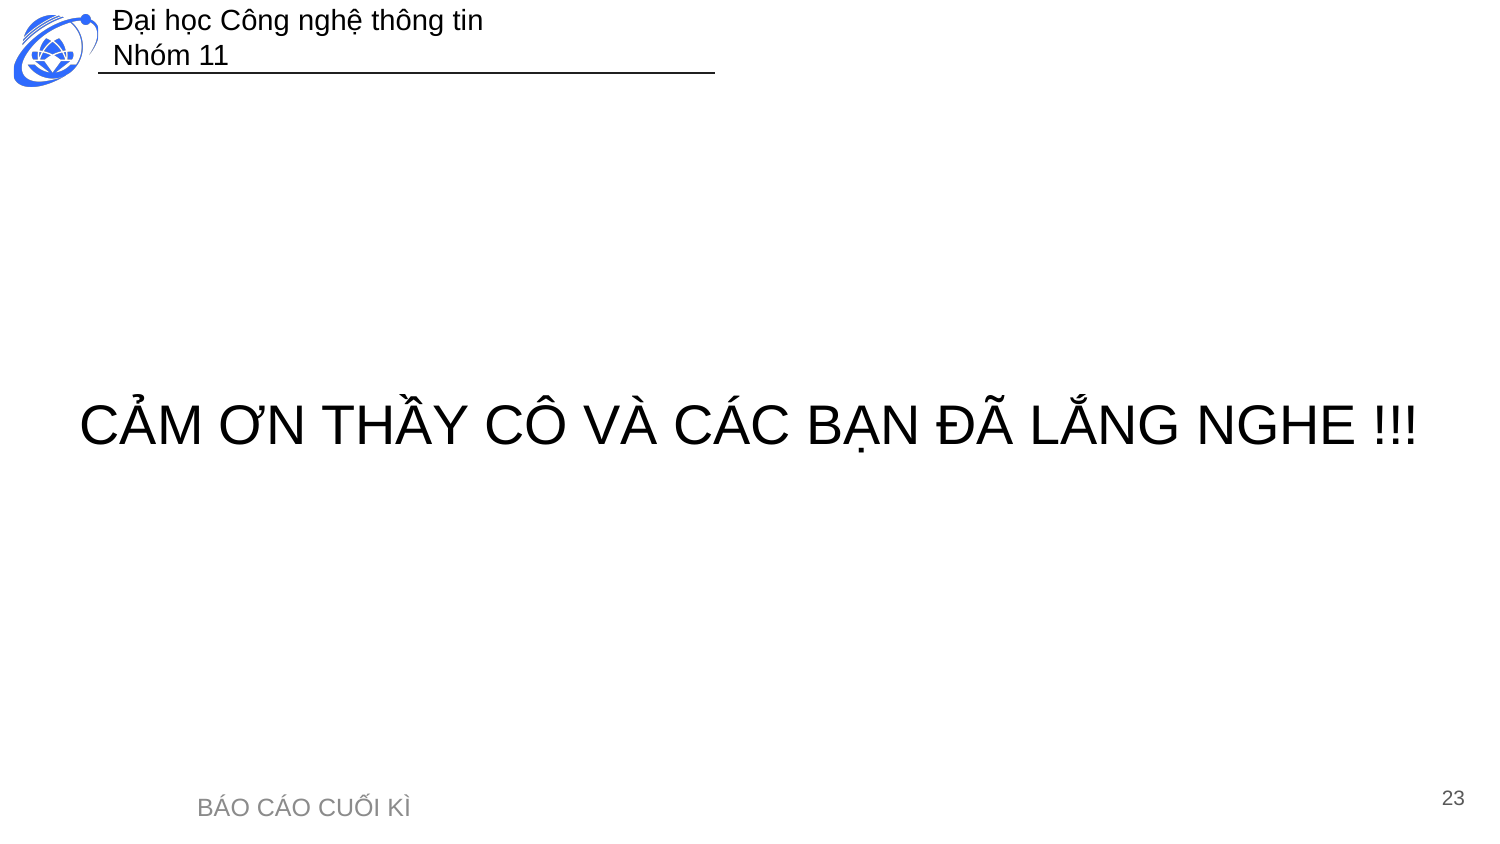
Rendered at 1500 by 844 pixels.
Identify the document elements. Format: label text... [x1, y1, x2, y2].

picture [13, 14, 99, 87]
footer BÁO CÁO CUỐI KÌ [51, 783, 558, 829]
title CẢM ƠN THẦY CÔ VÀ CÁC BẠN ĐÃ LẮNG NGHE !!! [51, 352, 1449, 491]
slide_number 23 [1389, 764, 1480, 830]
